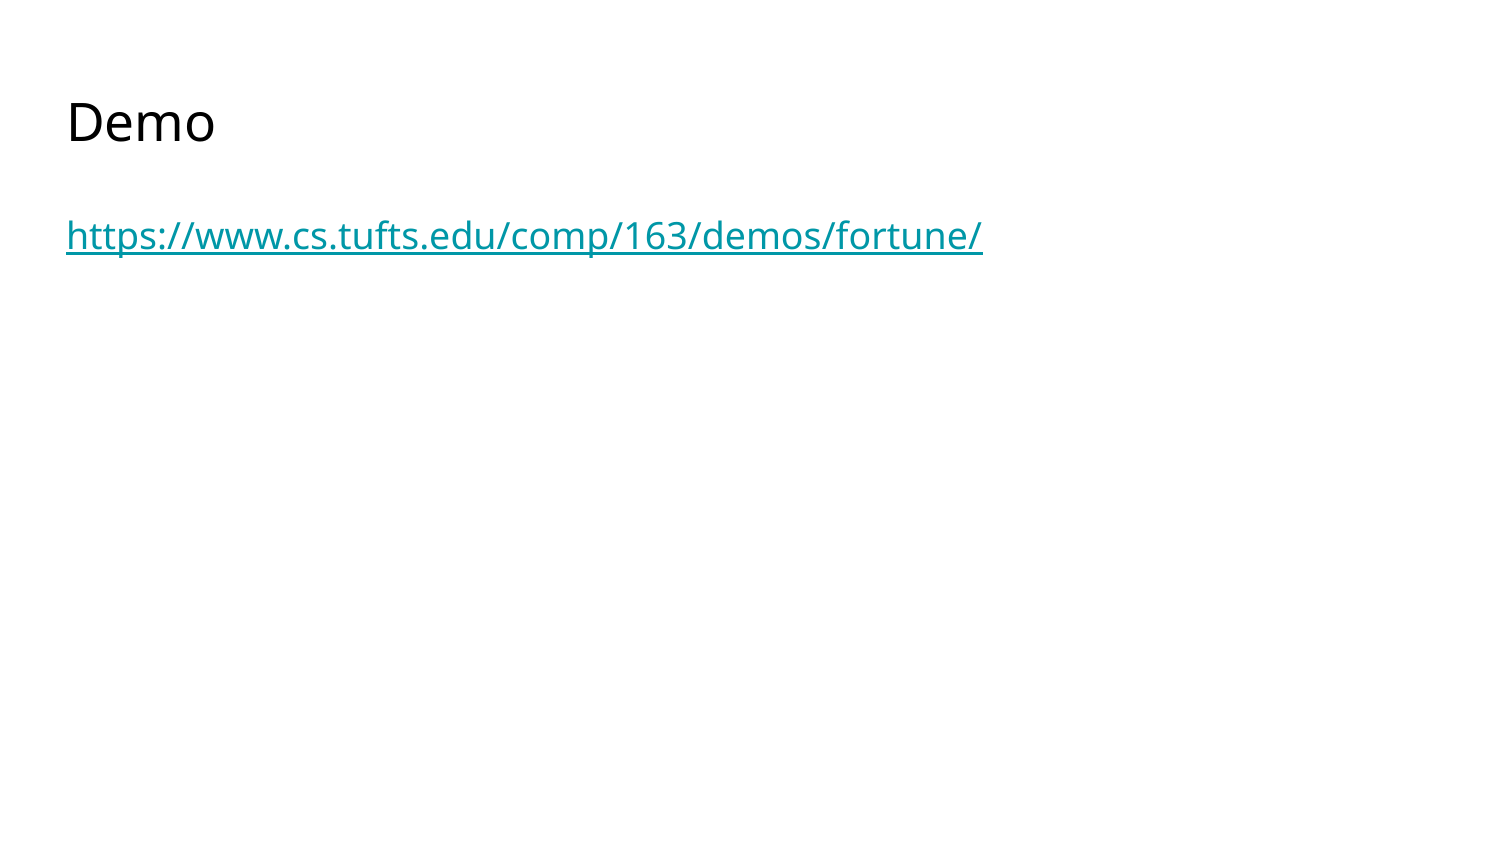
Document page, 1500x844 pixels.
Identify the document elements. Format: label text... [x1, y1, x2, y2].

title Demo [51, 72, 726, 167]
list https://www.cs.tufts.edu/comp/163/demos/fortune/ [51, 189, 1200, 288]
